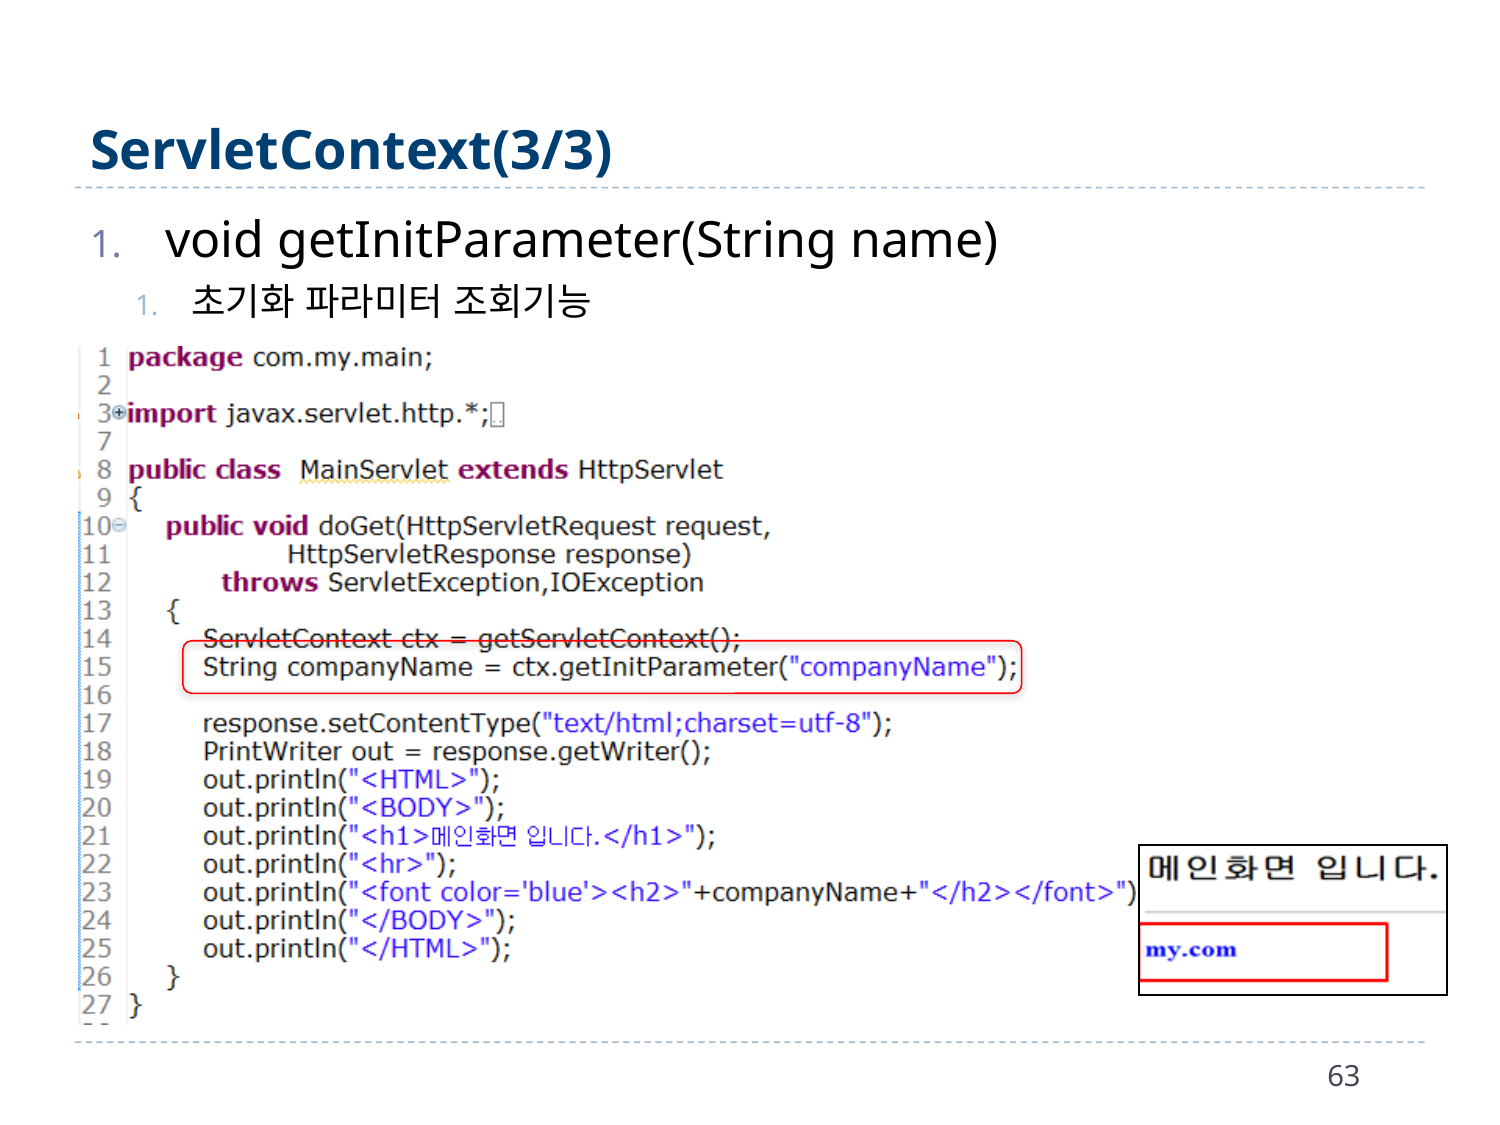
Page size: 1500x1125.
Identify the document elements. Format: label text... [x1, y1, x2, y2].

slide_number 63 [1312, 1050, 1438, 1110]
title ServletContext(3/3) [75, 24, 1425, 188]
list void getInitParameter(String name) 초기화 파라미터 조회기능 [75, 200, 1438, 844]
picture [77, 346, 1447, 1026]
